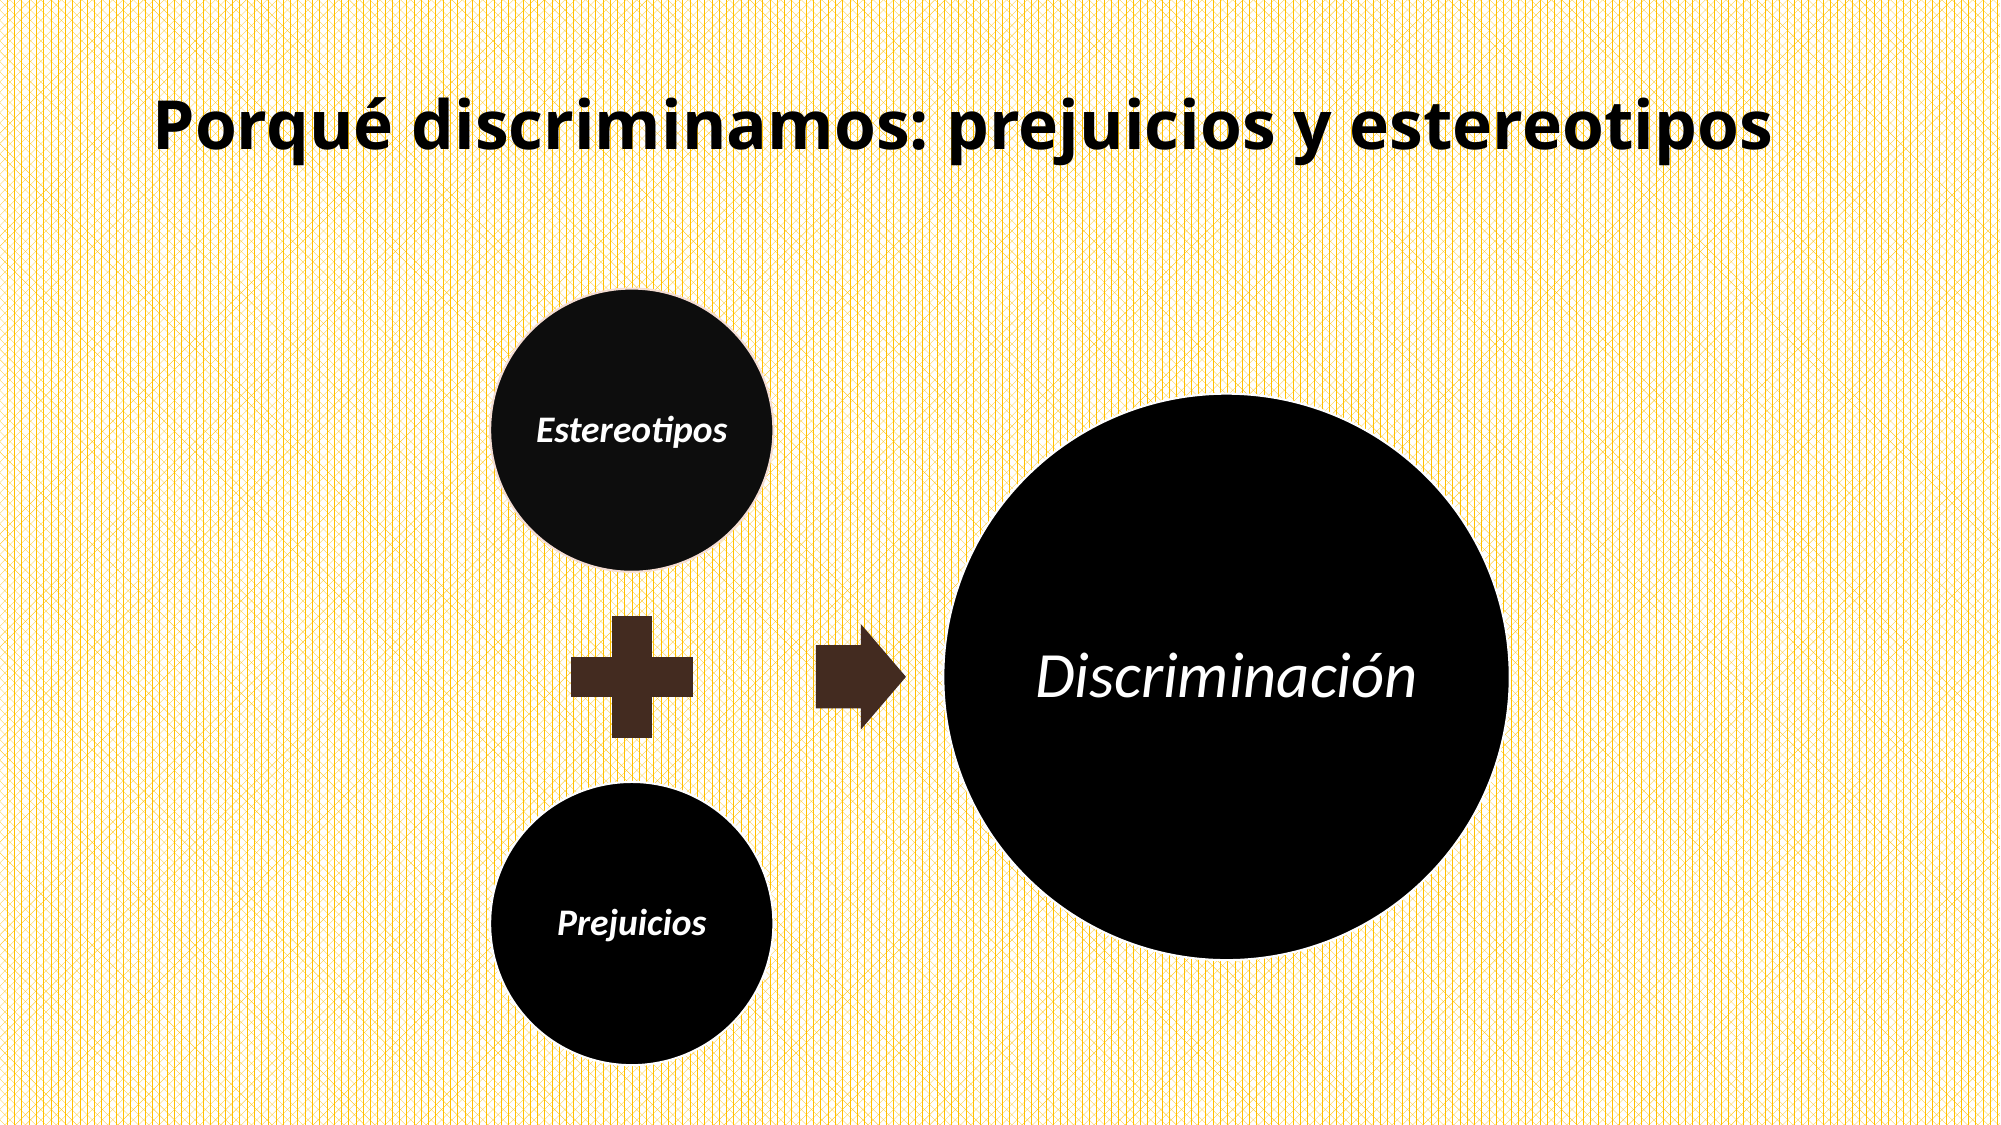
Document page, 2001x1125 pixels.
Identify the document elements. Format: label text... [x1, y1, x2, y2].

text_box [333, 288, 1667, 1066]
title Porqué discriminamos: prejuicios y estereotipos [137, 59, 1863, 278]
